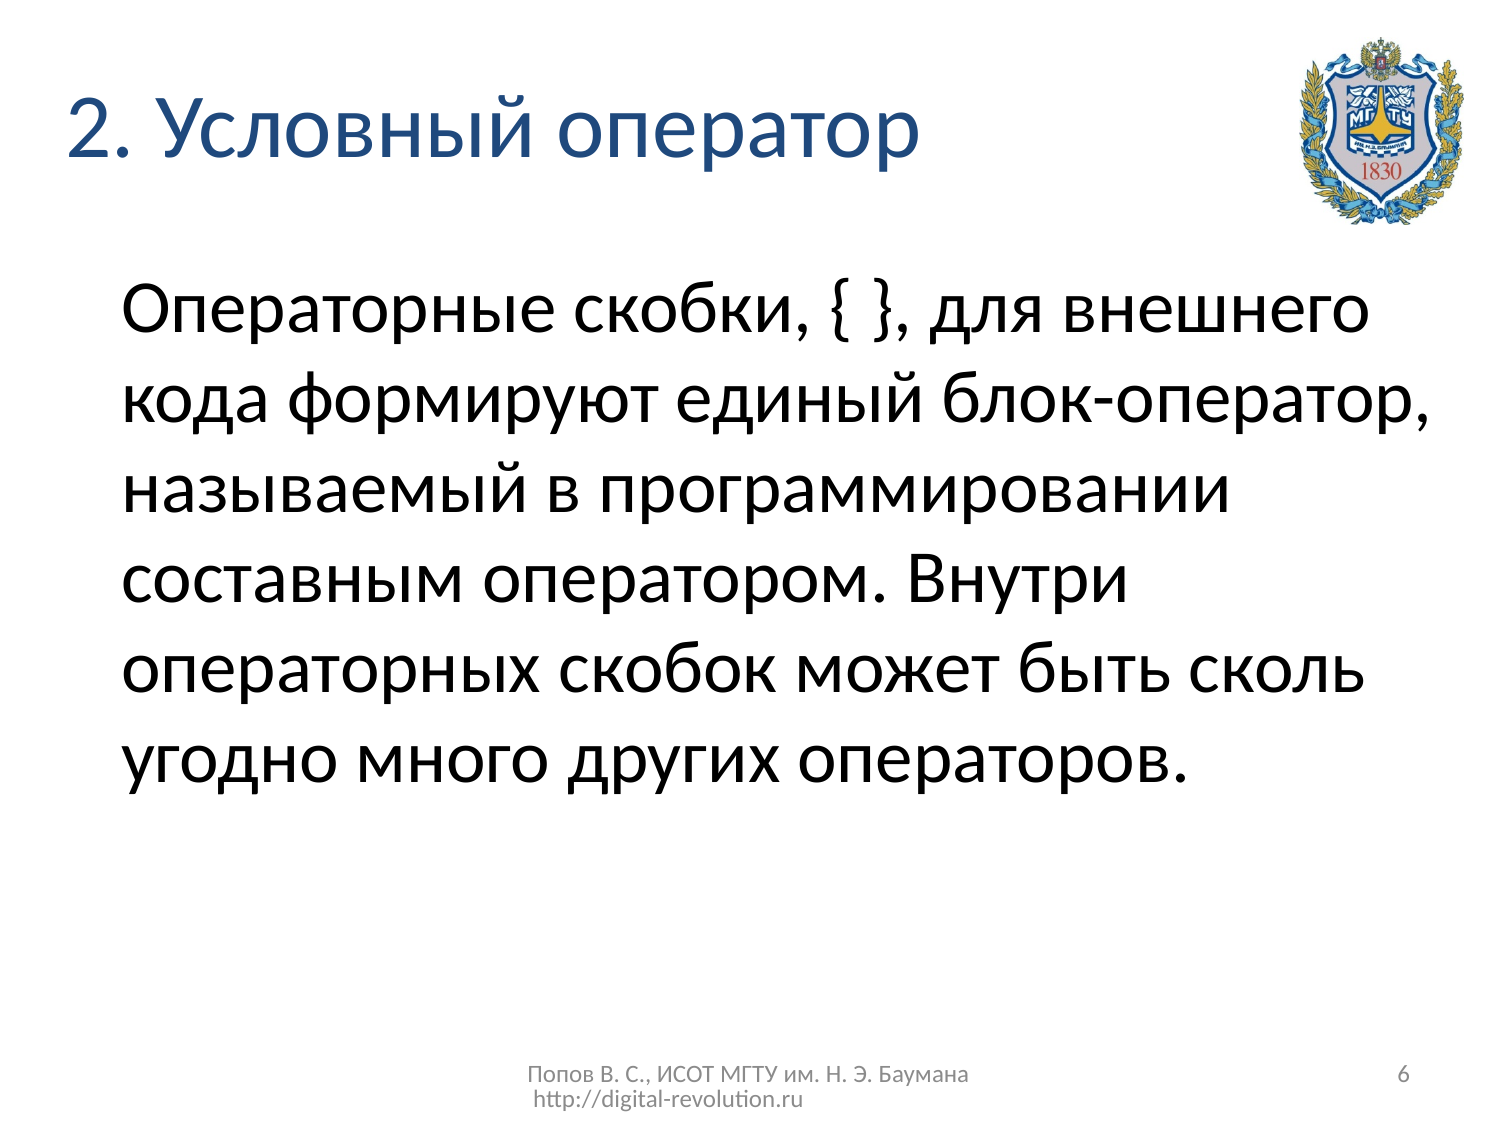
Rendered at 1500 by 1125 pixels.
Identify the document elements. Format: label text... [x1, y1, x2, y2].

picture [1299, 37, 1464, 226]
footer Попов В. С., ИСОТ МГТУ им. Н. Э. Баумана http://digital-revolution.ru [512, 1042, 988, 1103]
text_box Операторные скобки, { }, для внешнего кода формируют единый блок-оператор, называемый в программировании составным оператором. Внутри операторных скобок может быть сколь угодно много других операторов. [50, 249, 1450, 850]
title 2. Условный оператор [50, 0, 1275, 242]
slide_number 6 [1074, 1042, 1425, 1103]
